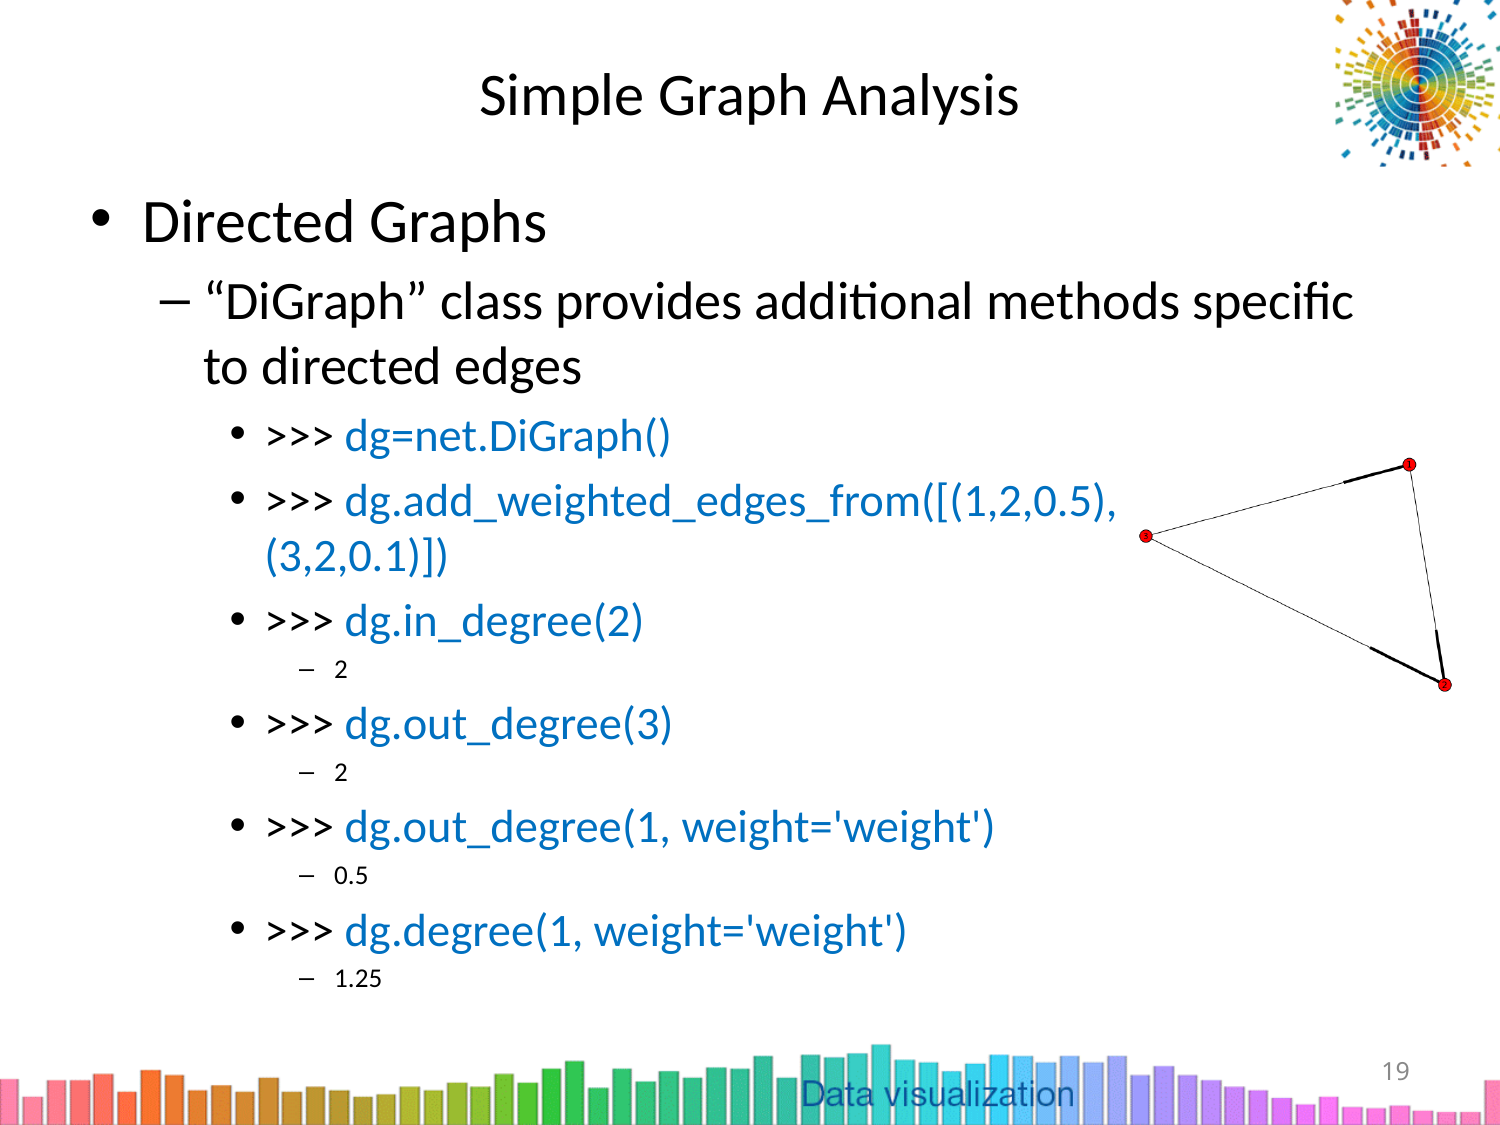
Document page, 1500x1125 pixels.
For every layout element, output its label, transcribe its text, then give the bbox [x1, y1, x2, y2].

list Directed Graphs “DiGraph” class provides additional methods specific to directed edges >>> dg=net.DiGraph() >>> dg.add_weighted_edges_from([(1,2,0.5), (3,1,0.75), (3,2,0.1)]) >>> dg.in_degree(2) 2 >>> dg.out_degree(3) 2 >>> dg.out_degree(1, weight='weight') 0.5 >>> dg.degree(1, weight='weight') 1.25 [75, 172, 1425, 1005]
picture [0, 0, 1500, 1125]
slide_number 19 [1074, 1042, 1425, 1103]
title Simple Graph Analysis [75, 45, 1425, 138]
